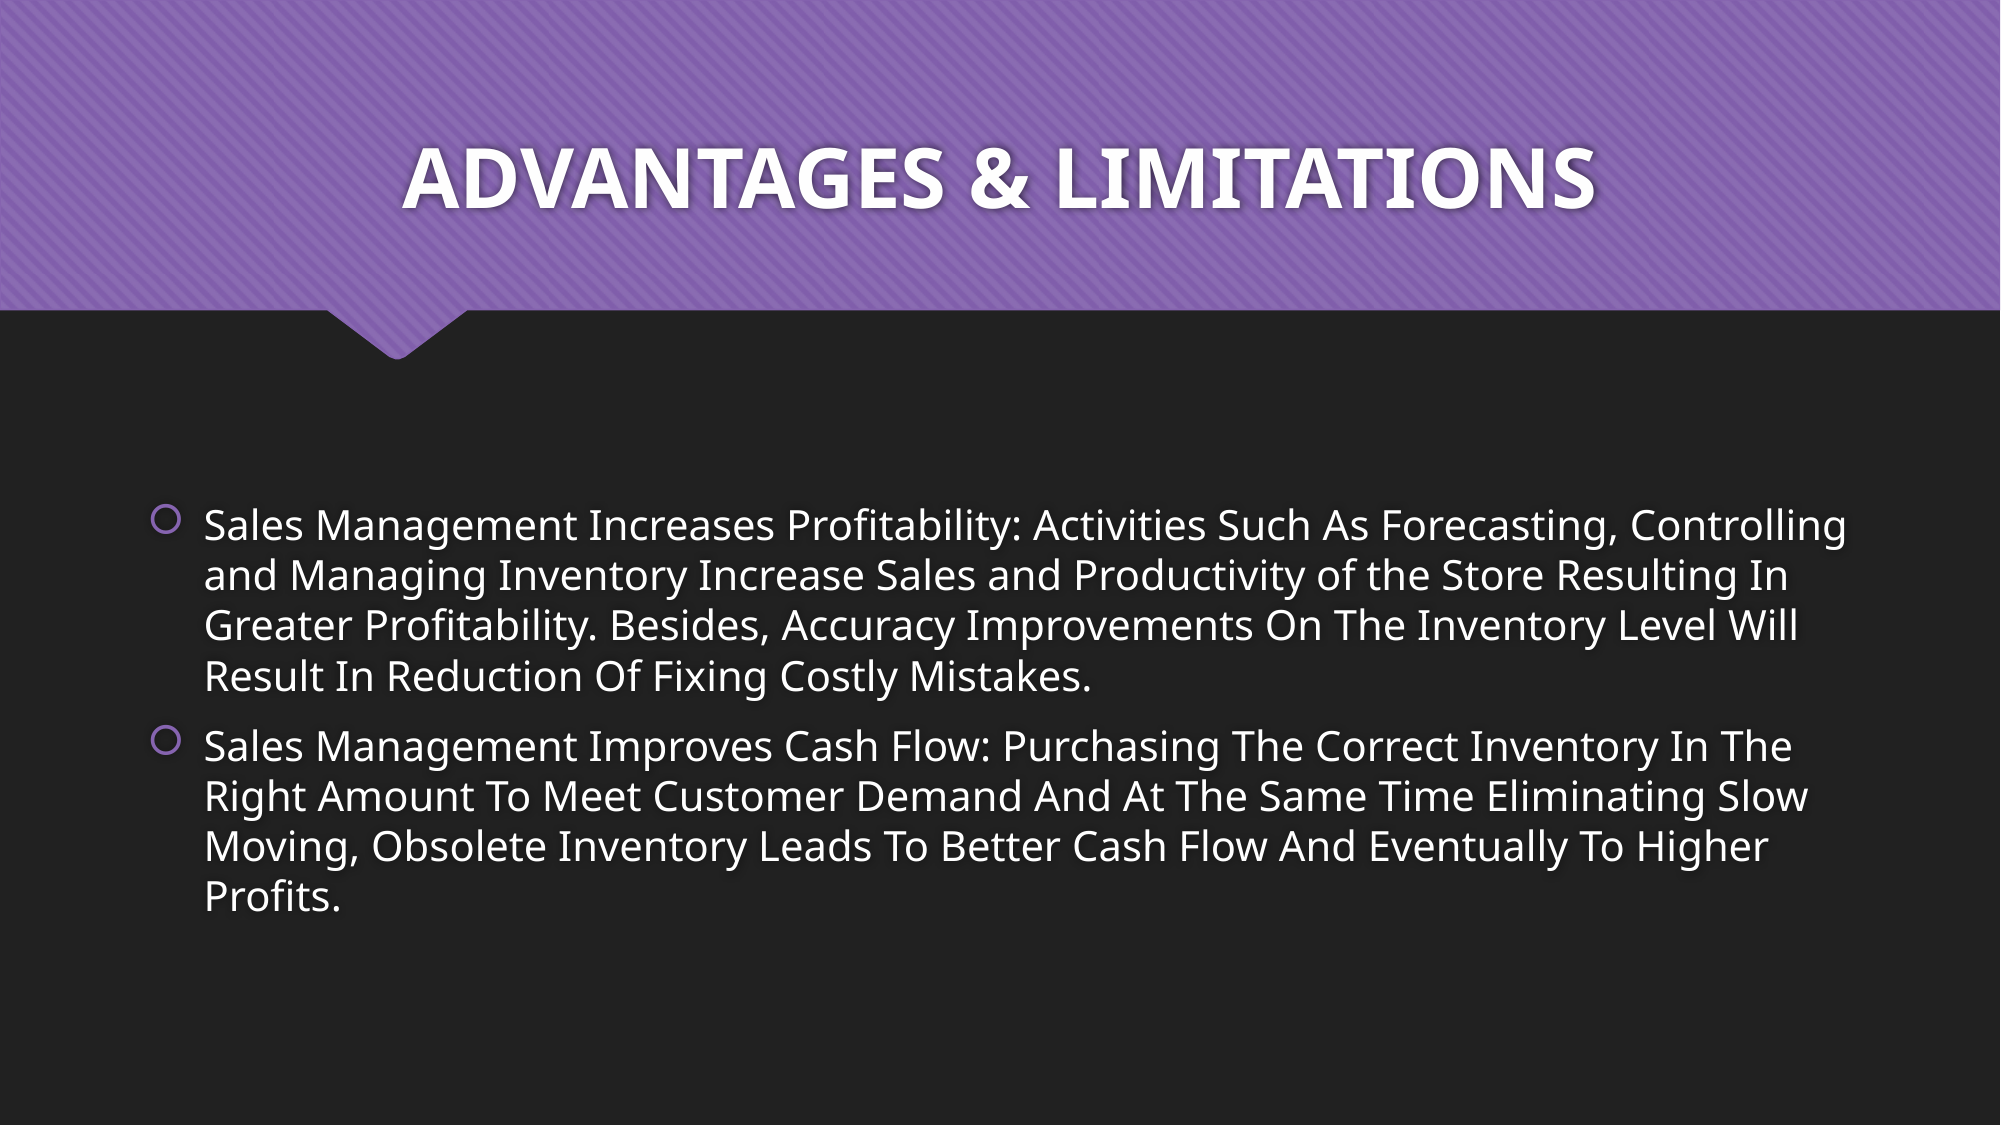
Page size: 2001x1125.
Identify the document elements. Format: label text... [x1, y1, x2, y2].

title ADVANTAGES & LIMITATIONS [132, 73, 1868, 233]
list Sales Management Increases Profitability: Activities Such As Forecasting, Controlling and Managing Inventory Increase Sales and Productivity of the Store Resulting In Greater Profitability. Besides, Accuracy Improvements On The Inventory Level Will Result In Reduction Of Fixing Costly Mistakes. Sales Management Improves Cash Flow: Purchasing The Correct Inventory In The Right Amount To Meet Customer Demand And At The Same Time Eliminating Slow Moving, Obsolete Inventory Leads To Better Cash Flow And Eventually To Higher Profits. [132, 411, 1864, 1008]
